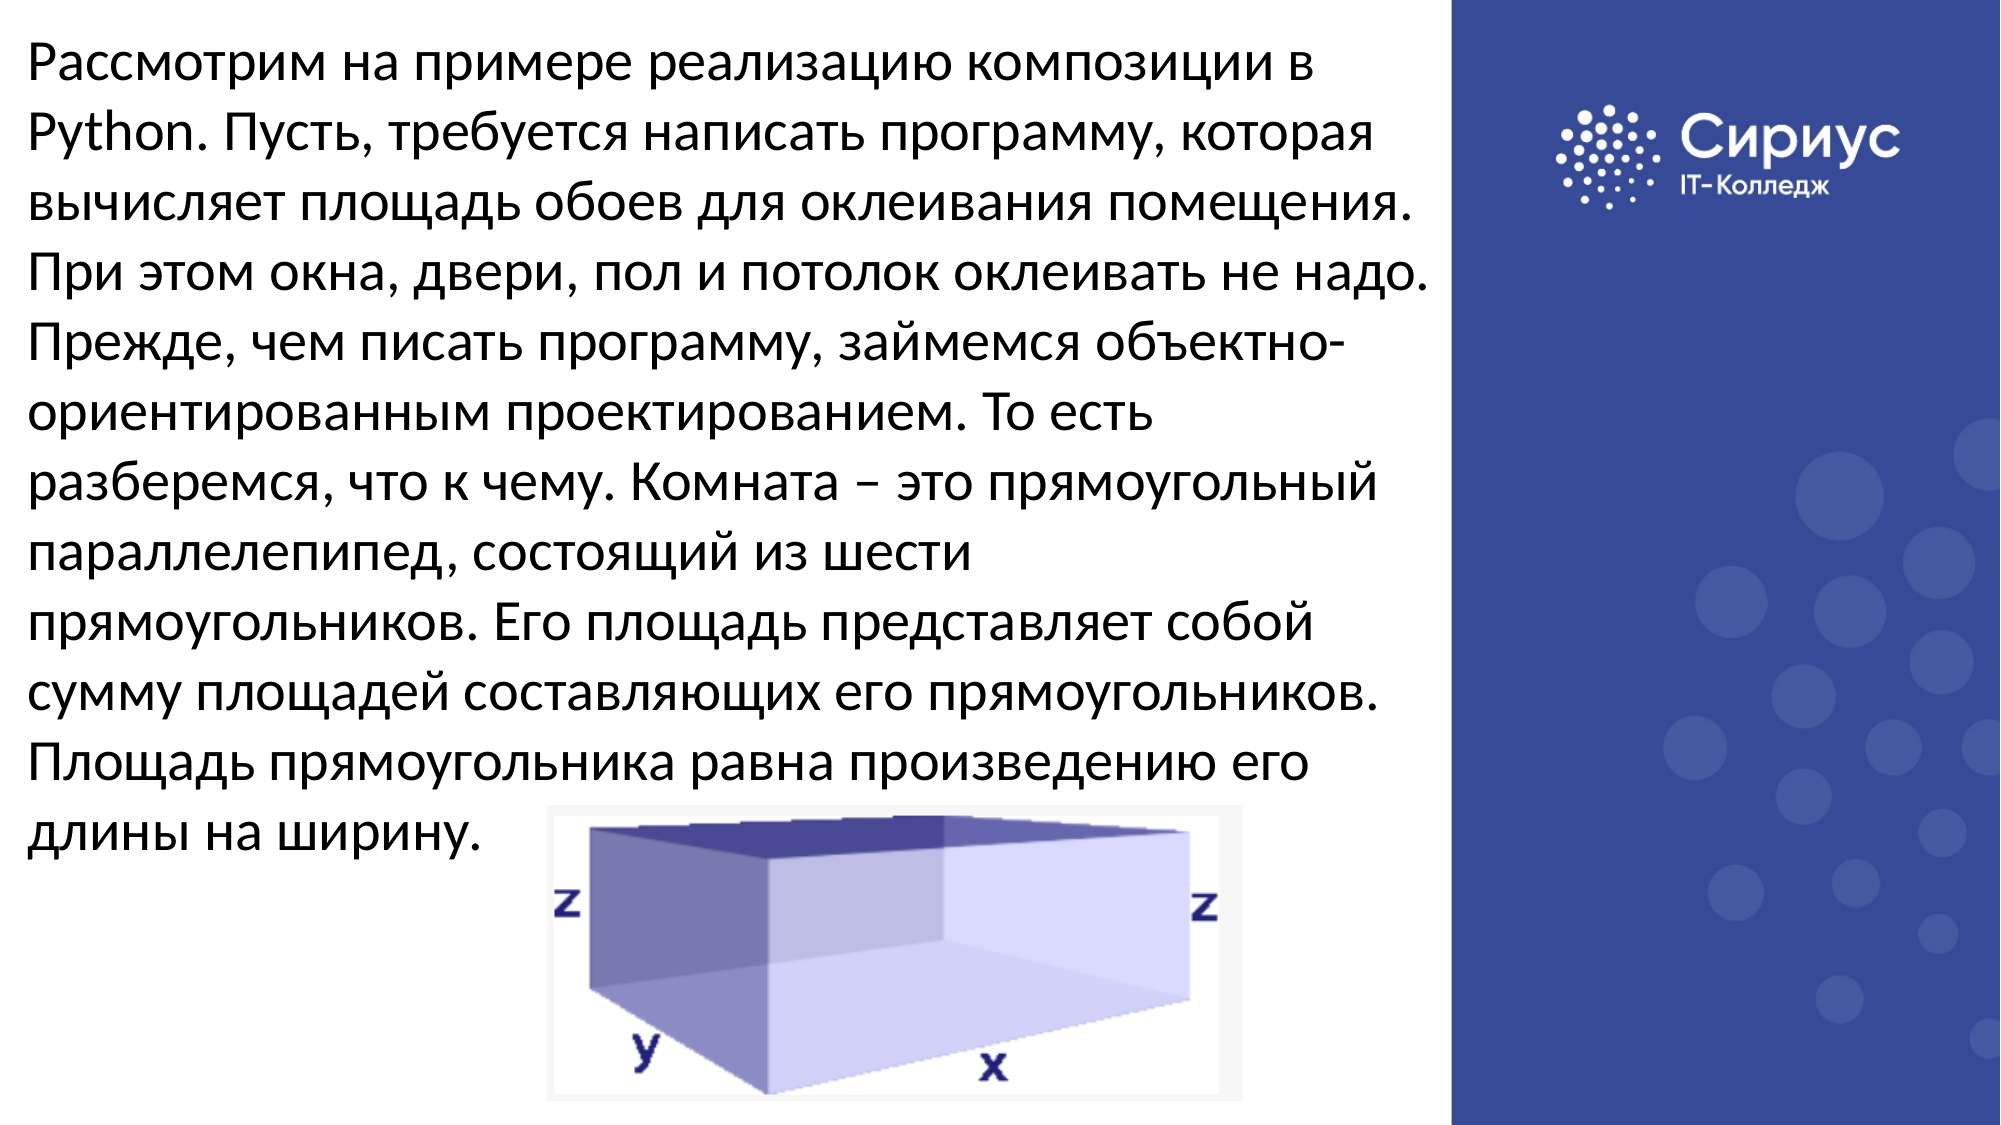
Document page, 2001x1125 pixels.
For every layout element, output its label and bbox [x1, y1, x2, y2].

list [0, 0, 2000, 1125]
picture [547, 805, 1243, 1101]
